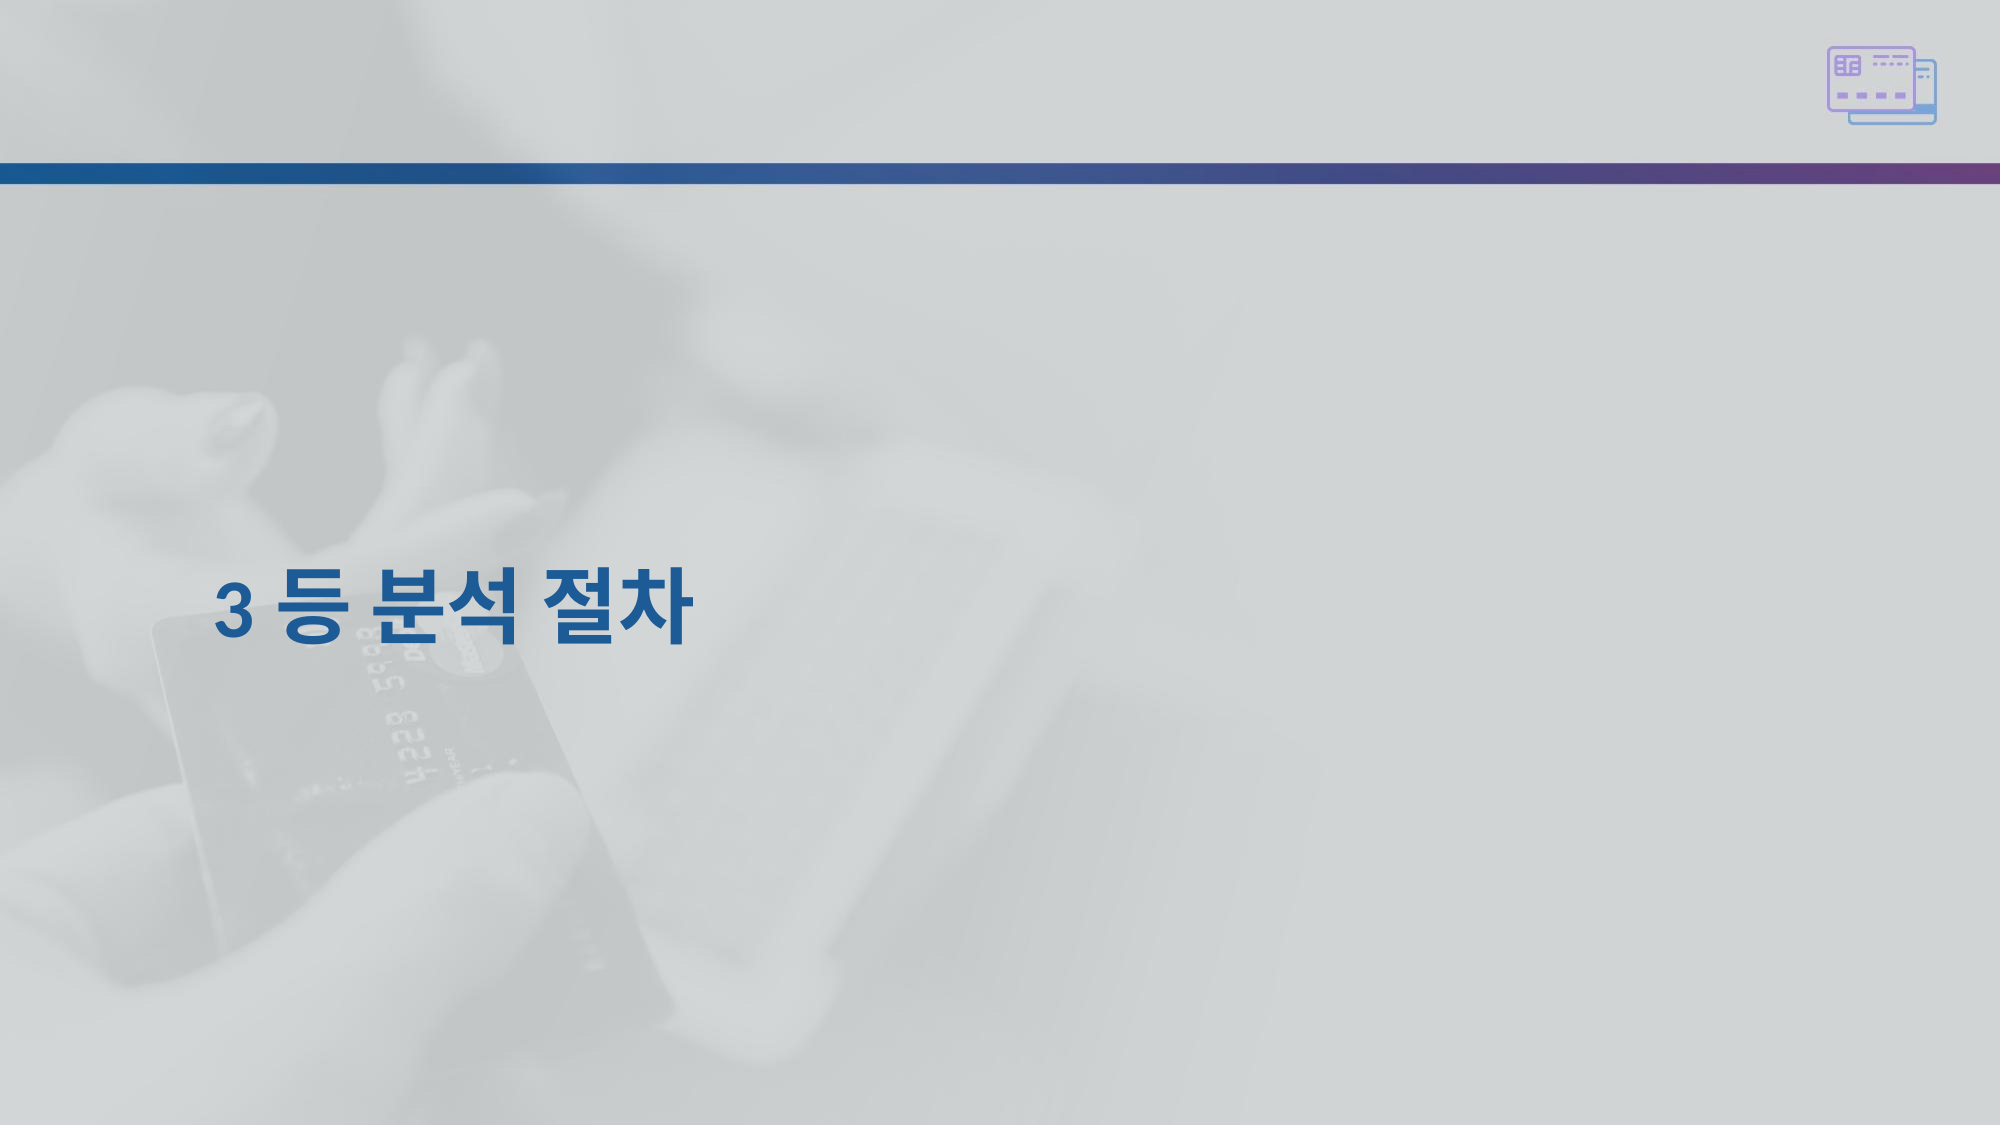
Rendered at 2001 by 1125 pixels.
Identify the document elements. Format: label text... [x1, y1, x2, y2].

picture [0, 0, 2000, 1125]
title 3등 분석 절차 [196, 538, 1638, 670]
